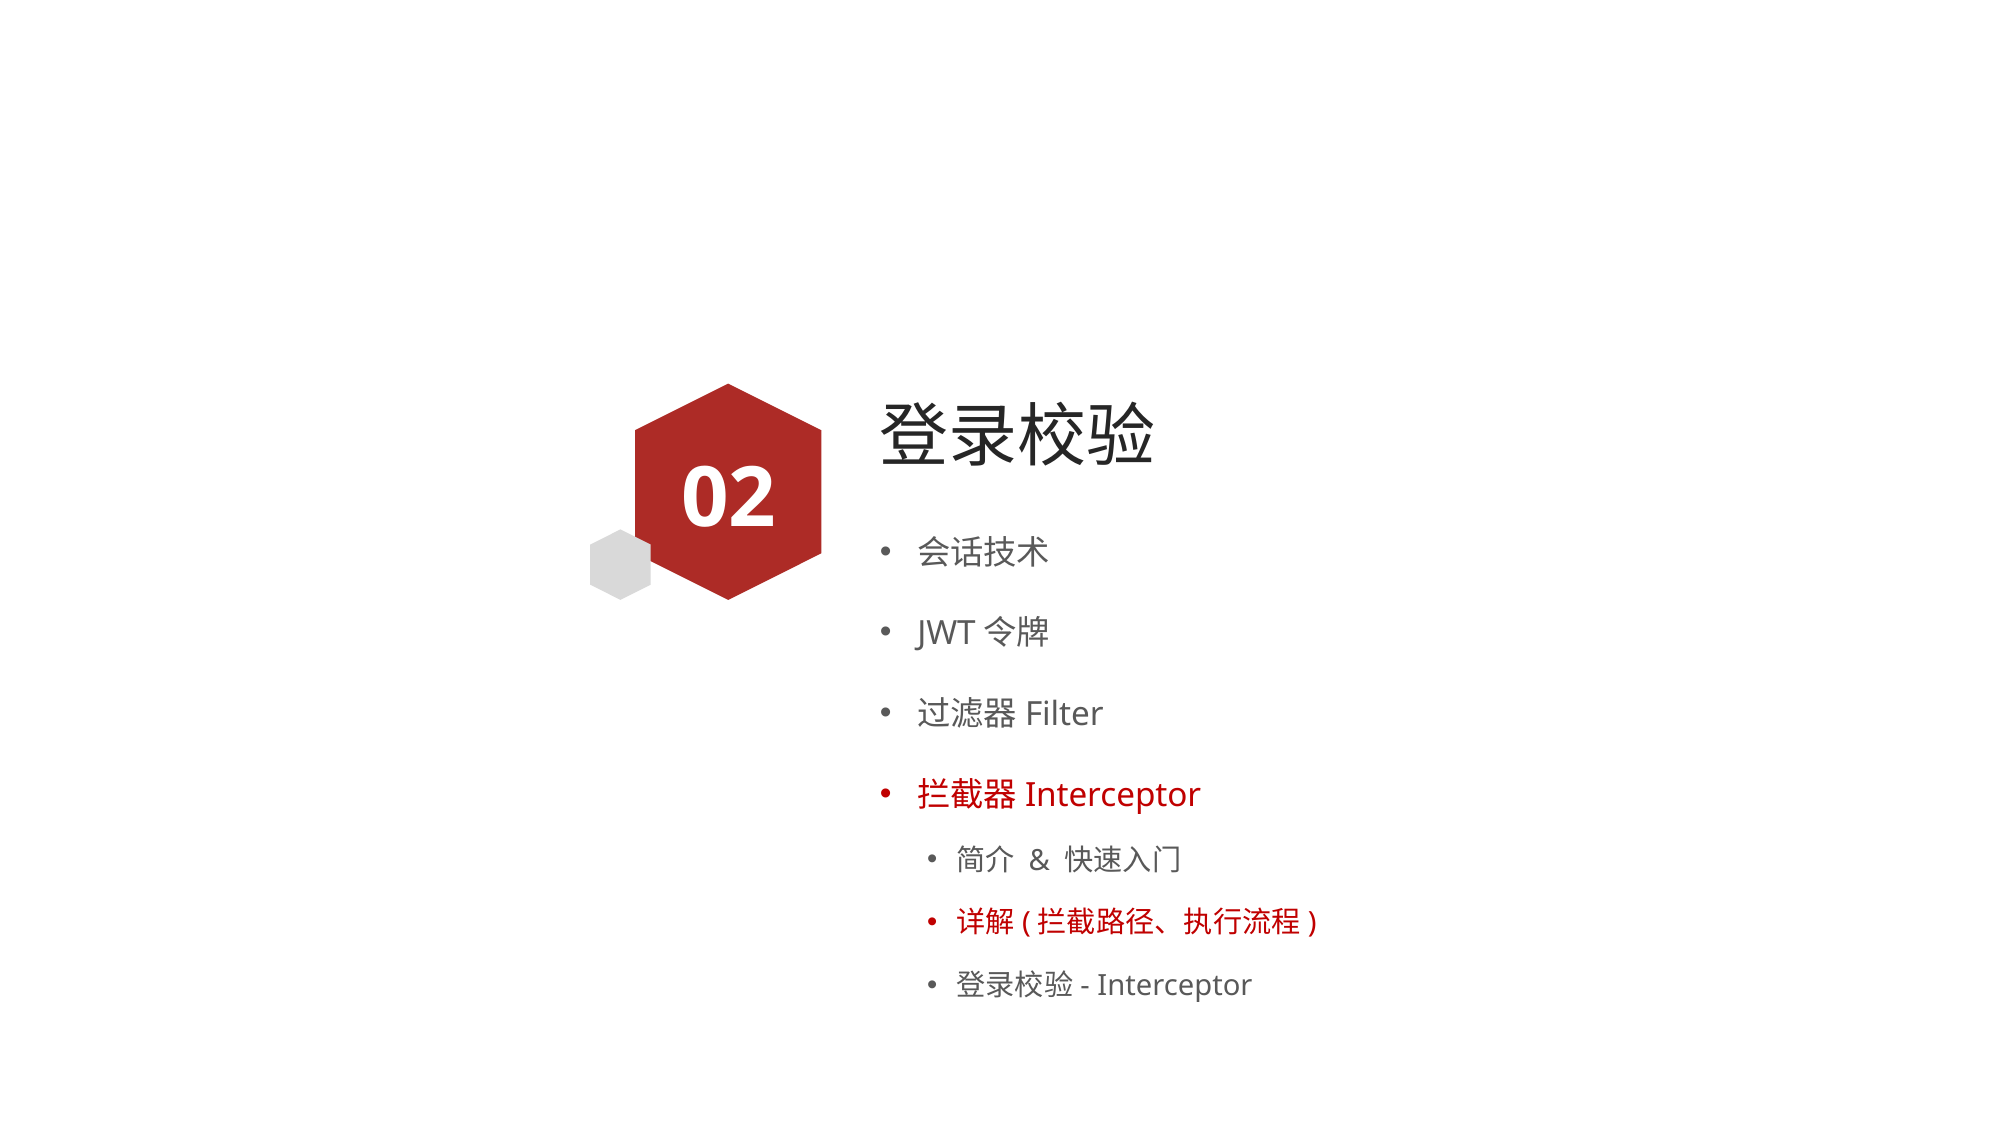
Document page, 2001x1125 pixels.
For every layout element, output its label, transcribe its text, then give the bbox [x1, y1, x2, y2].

list 02 [636, 404, 822, 594]
list 会话技术 JWT令牌 过滤器Filter 拦截器Interceptor 简介 & 快速入门 详解(拦截路径、执行流程) 登录校验- Interceptor [864, 503, 1762, 1065]
title 登录校验 [864, 393, 1969, 484]
